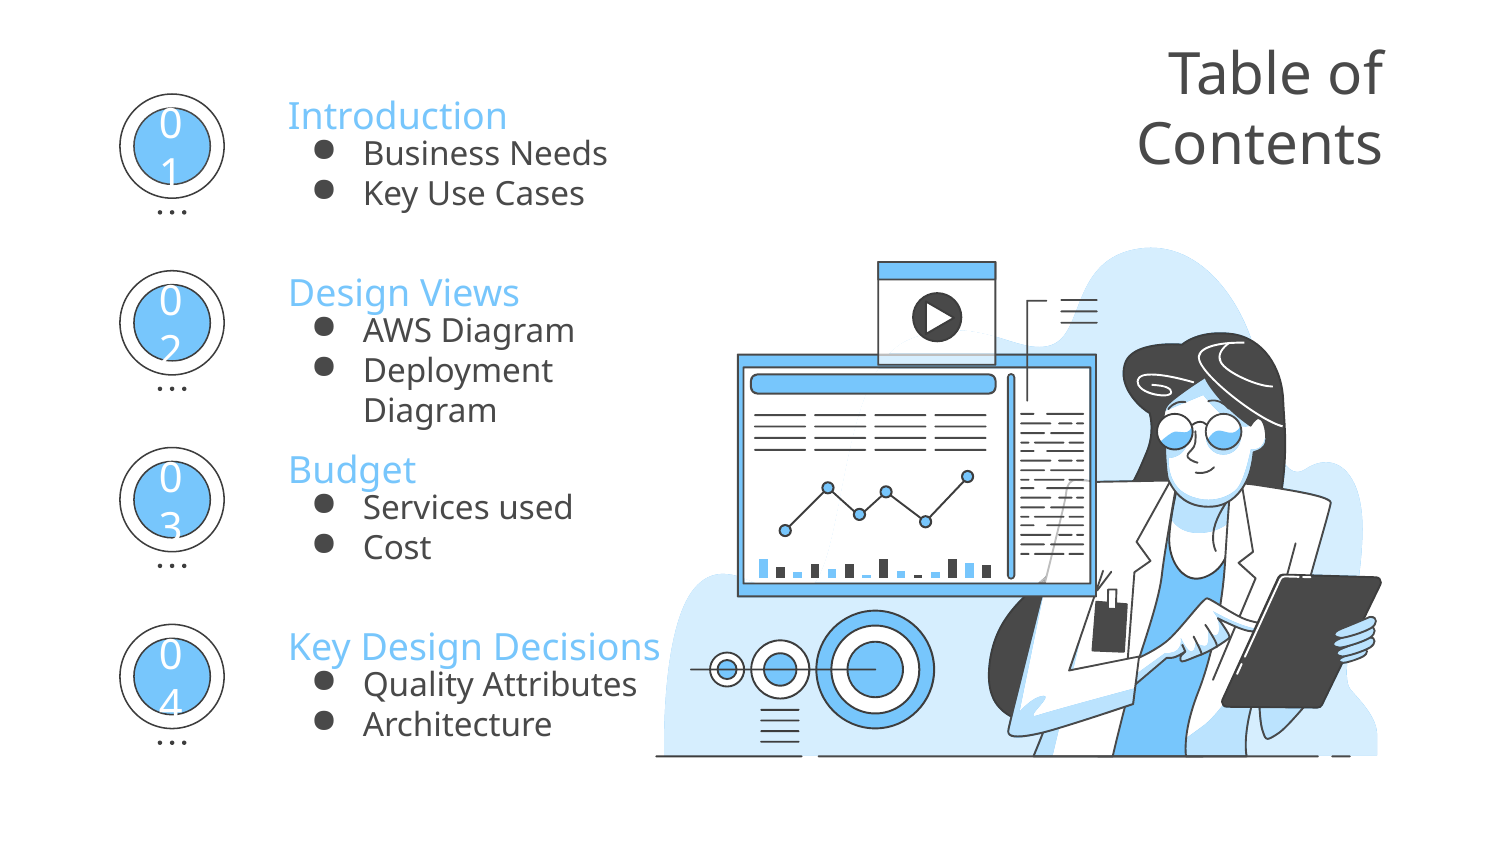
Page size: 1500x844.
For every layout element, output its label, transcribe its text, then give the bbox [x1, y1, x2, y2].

subtitle Quality Attributes Architecture [273, 648, 649, 743]
title Table of Contents [968, 58, 1398, 153]
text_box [119, 270, 225, 392]
subtitle Introduction [273, 70, 820, 134]
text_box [119, 624, 225, 746]
subtitle Services used Cost [273, 471, 649, 566]
subtitle Design Views [273, 247, 653, 293]
subtitle Budget [273, 424, 649, 471]
subtitle Business Needs Key Use Cases [273, 134, 702, 212]
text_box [119, 93, 225, 215]
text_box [655, 247, 1383, 758]
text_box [119, 447, 225, 569]
subtitle Key Design Decisions [273, 601, 649, 648]
subtitle AWS Diagram Deployment Diagram [273, 293, 649, 389]
